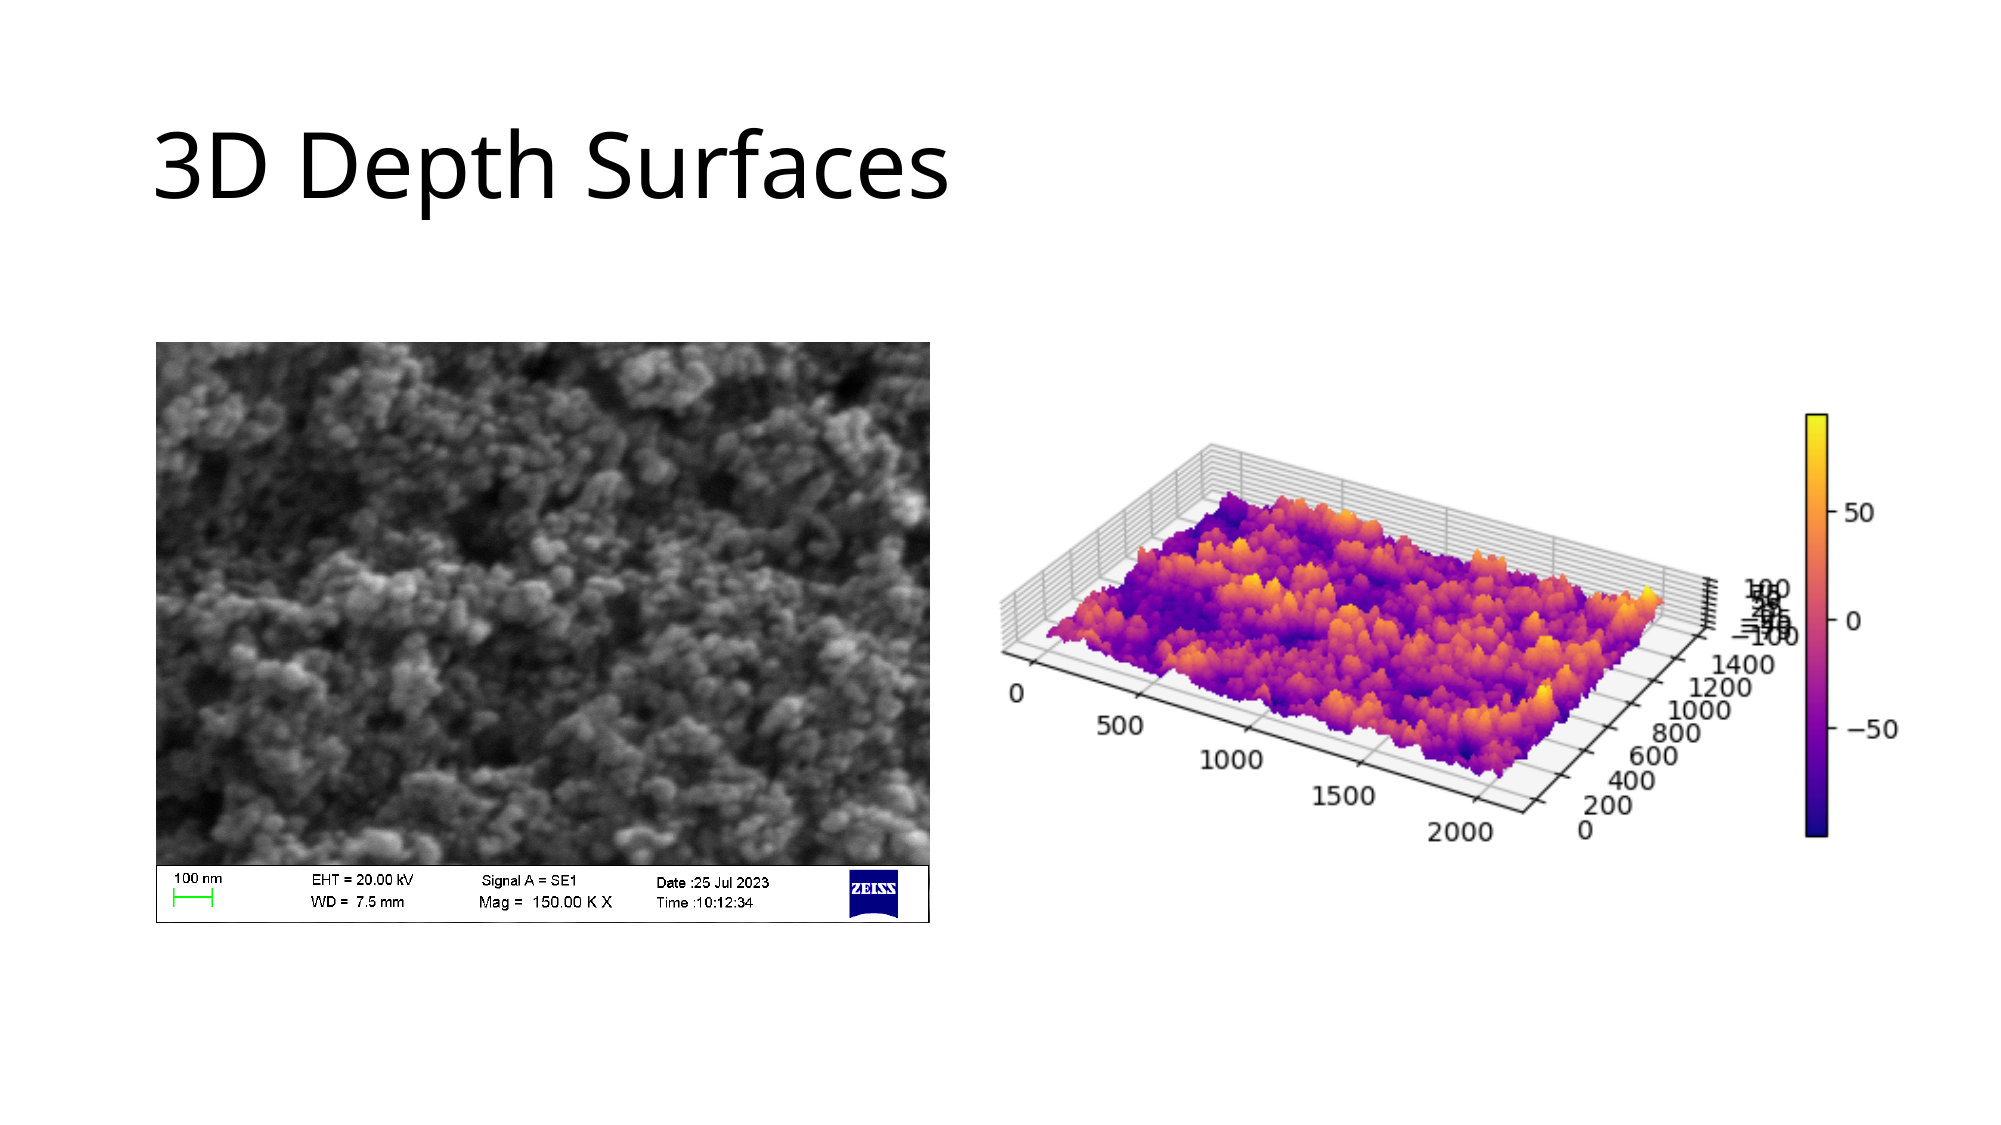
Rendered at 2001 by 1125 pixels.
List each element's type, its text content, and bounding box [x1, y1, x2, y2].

picture [984, 262, 1918, 988]
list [156, 342, 930, 923]
title 3D Depth Surfaces [137, 59, 1863, 278]
